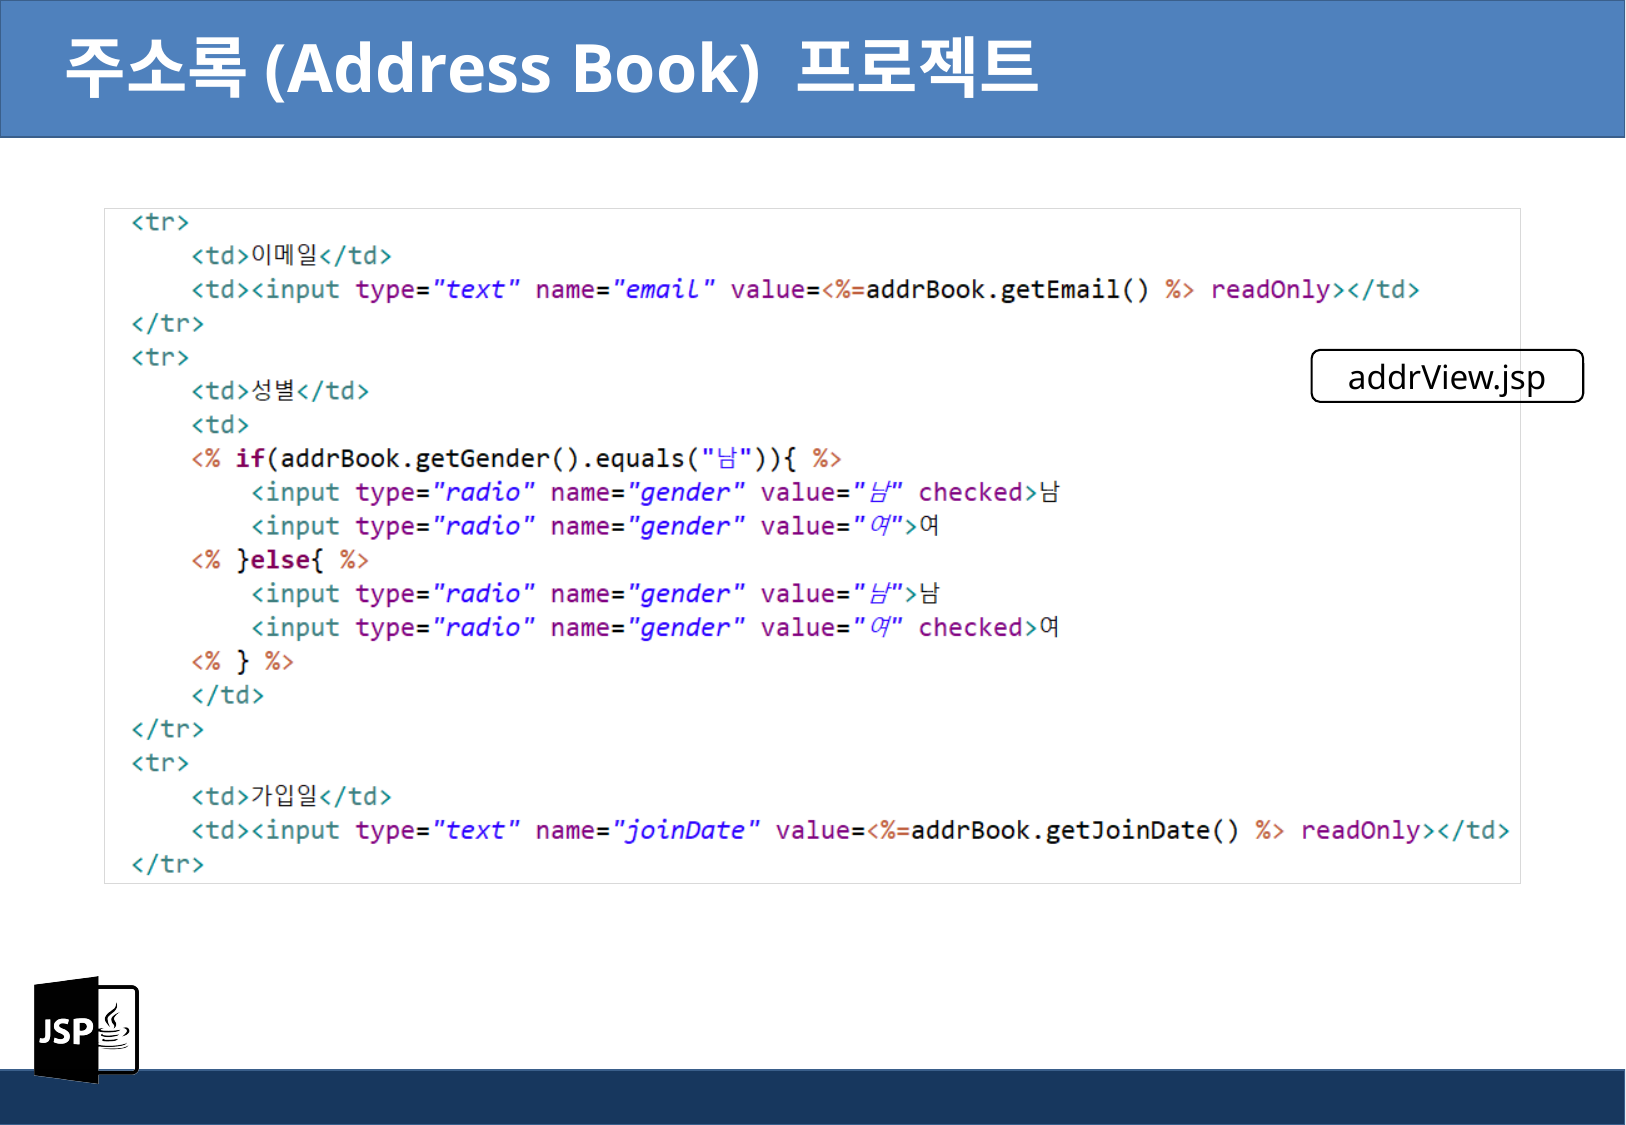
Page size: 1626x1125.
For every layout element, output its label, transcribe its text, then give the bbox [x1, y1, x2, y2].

text_box addrView.jsp [1526, 347, 1586, 404]
text_box 주소록(Address Book) 프로젝트 [0, 0, 1312, 136]
picture [104, 207, 1521, 884]
picture [32, 976, 141, 1084]
